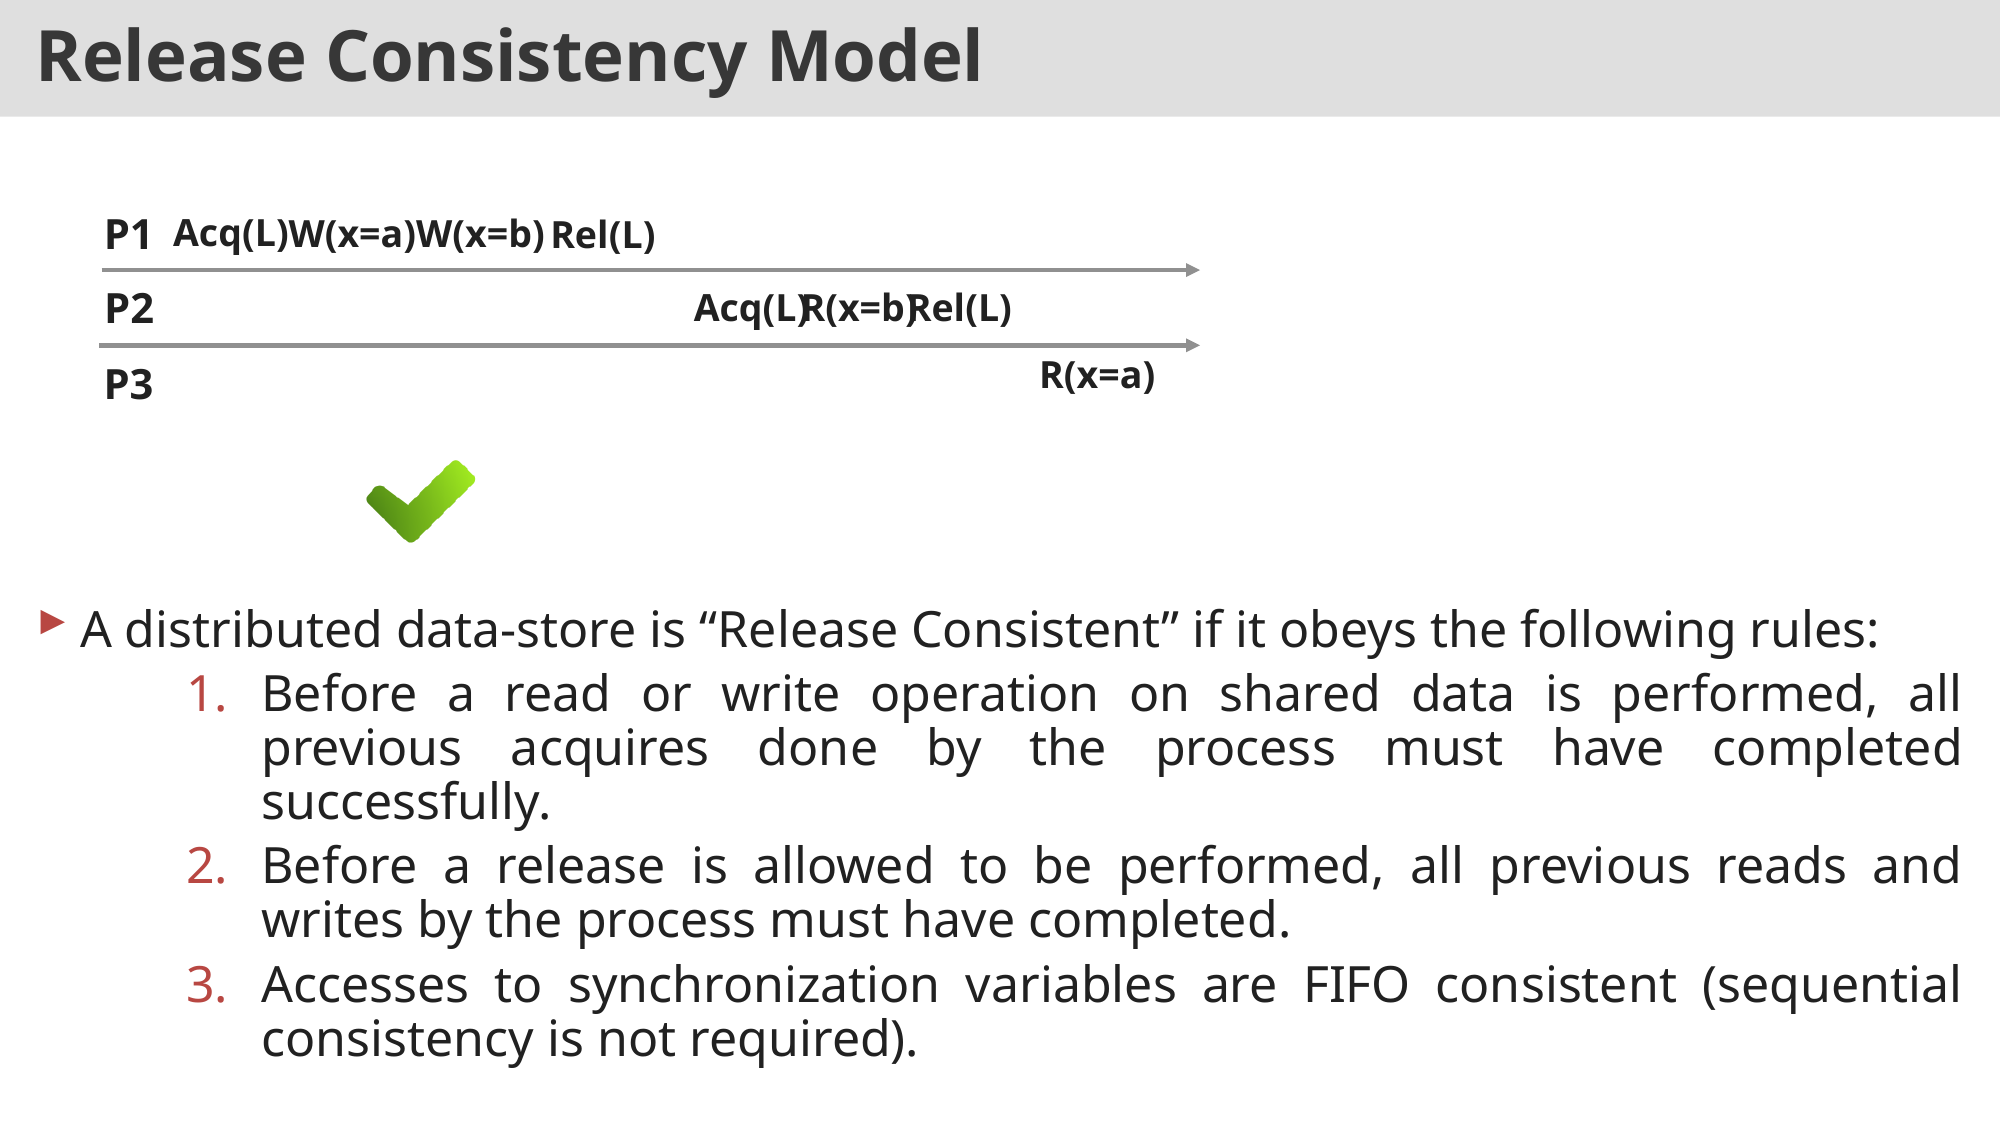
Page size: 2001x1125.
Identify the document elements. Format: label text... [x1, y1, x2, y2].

text_box Acq(L) [158, 201, 304, 262]
text_box R(x=a) [1024, 348, 1171, 404]
text_box W(x=b) [401, 202, 560, 262]
text_box Acq(L) [678, 276, 825, 337]
picture [361, 444, 479, 561]
text_box Rel(L) [535, 203, 671, 264]
text_box R(x=b) [825, 276, 892, 337]
text_box Rel(L) [892, 276, 1027, 337]
text_box W(x=a) [273, 203, 432, 263]
text_box P3 [88, 350, 169, 416]
list A distributed data-store is “Release Consistent” if it obeys the following rules: Before a read or write operation on shared data is performed, all previous acquires done by the process must have completed successfully. Before a release is allowed to be performed, all previous reads and writes by the process must have completed. Accesses to synchronization variables are FIFO consistent (sequential consistency is not required). [21, 141, 1979, 1059]
text_box P2 [89, 274, 170, 340]
title Release Consistency Model [0, 0, 2000, 117]
text_box P1 [89, 200, 169, 265]
